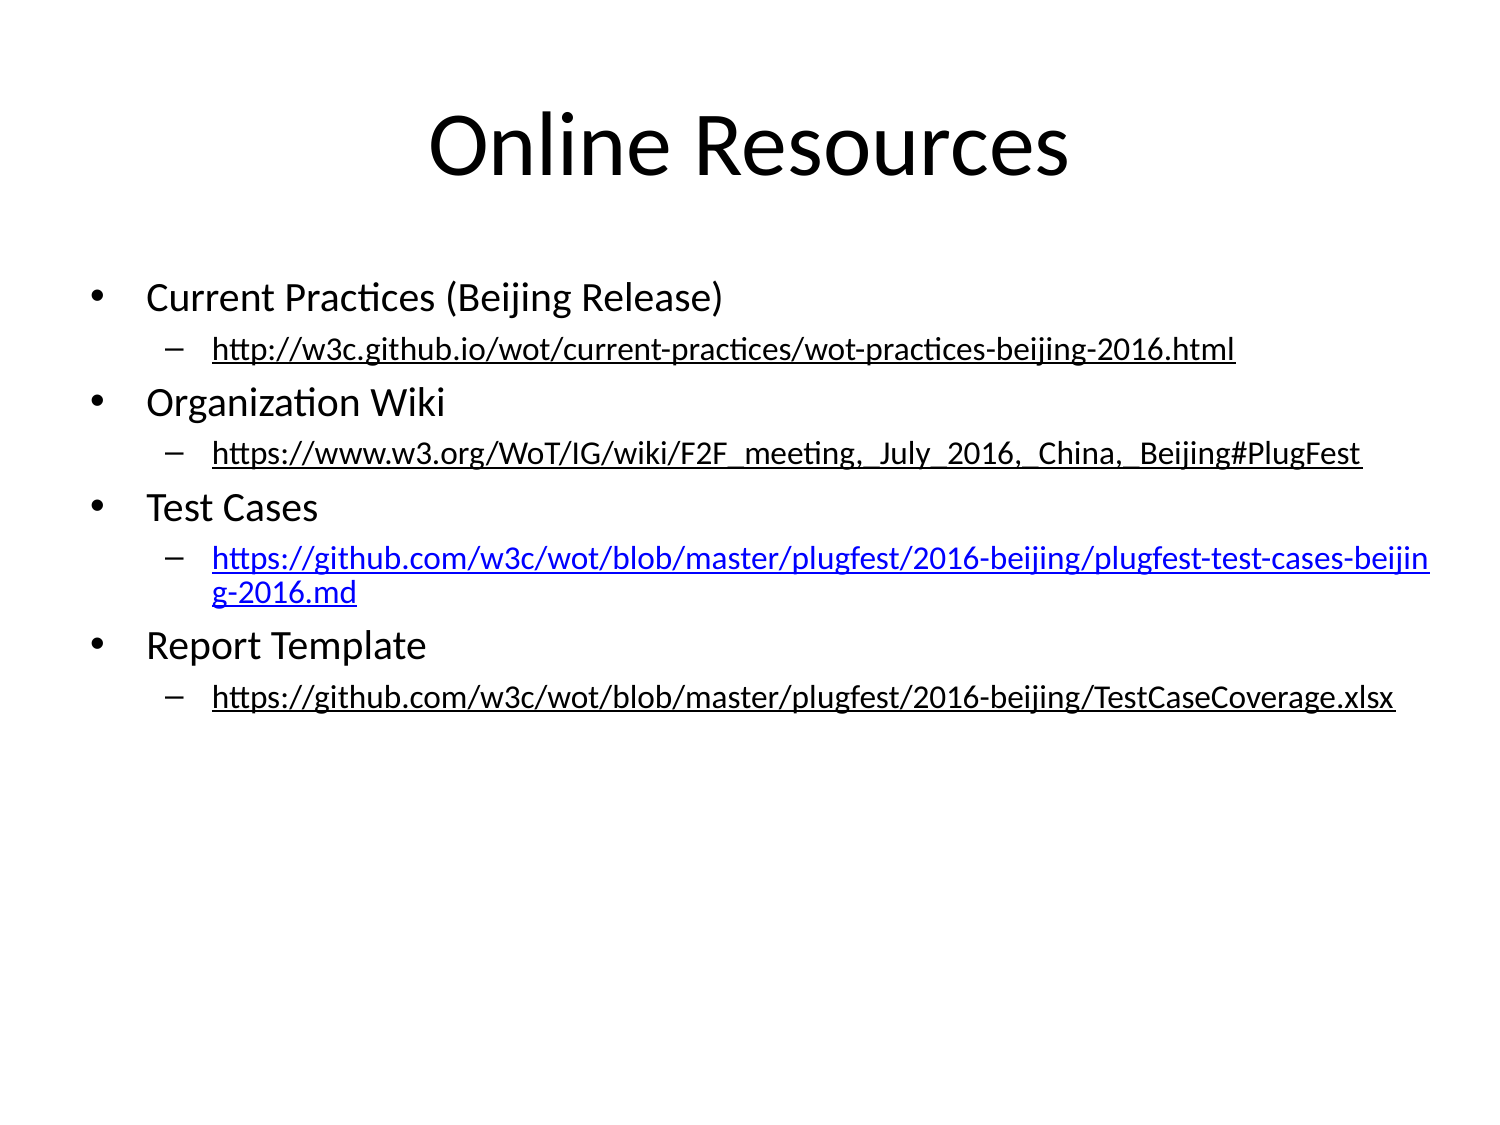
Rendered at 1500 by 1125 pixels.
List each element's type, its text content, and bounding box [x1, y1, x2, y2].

list Current Practices (Beijing Release) http://w3c.github.io/wot/current-practices/wot-practices-beijing-2016.html Organization Wiki https://www.w3.org/WoT/IG/wiki/F2F_meeting,_July_2016,_China,_Beijing#PlugFest Test Cases https://github.com/w3c/wot/blob/master/plugfest/2016-beijing/plugfest-test-cases-beijing-2016.md Report Template https://github.com/w3c/wot/blob/master/plugfest/2016-beijing/TestCaseCoverage.xlsx [75, 262, 1447, 1106]
title Online Resources [75, 45, 1425, 233]
